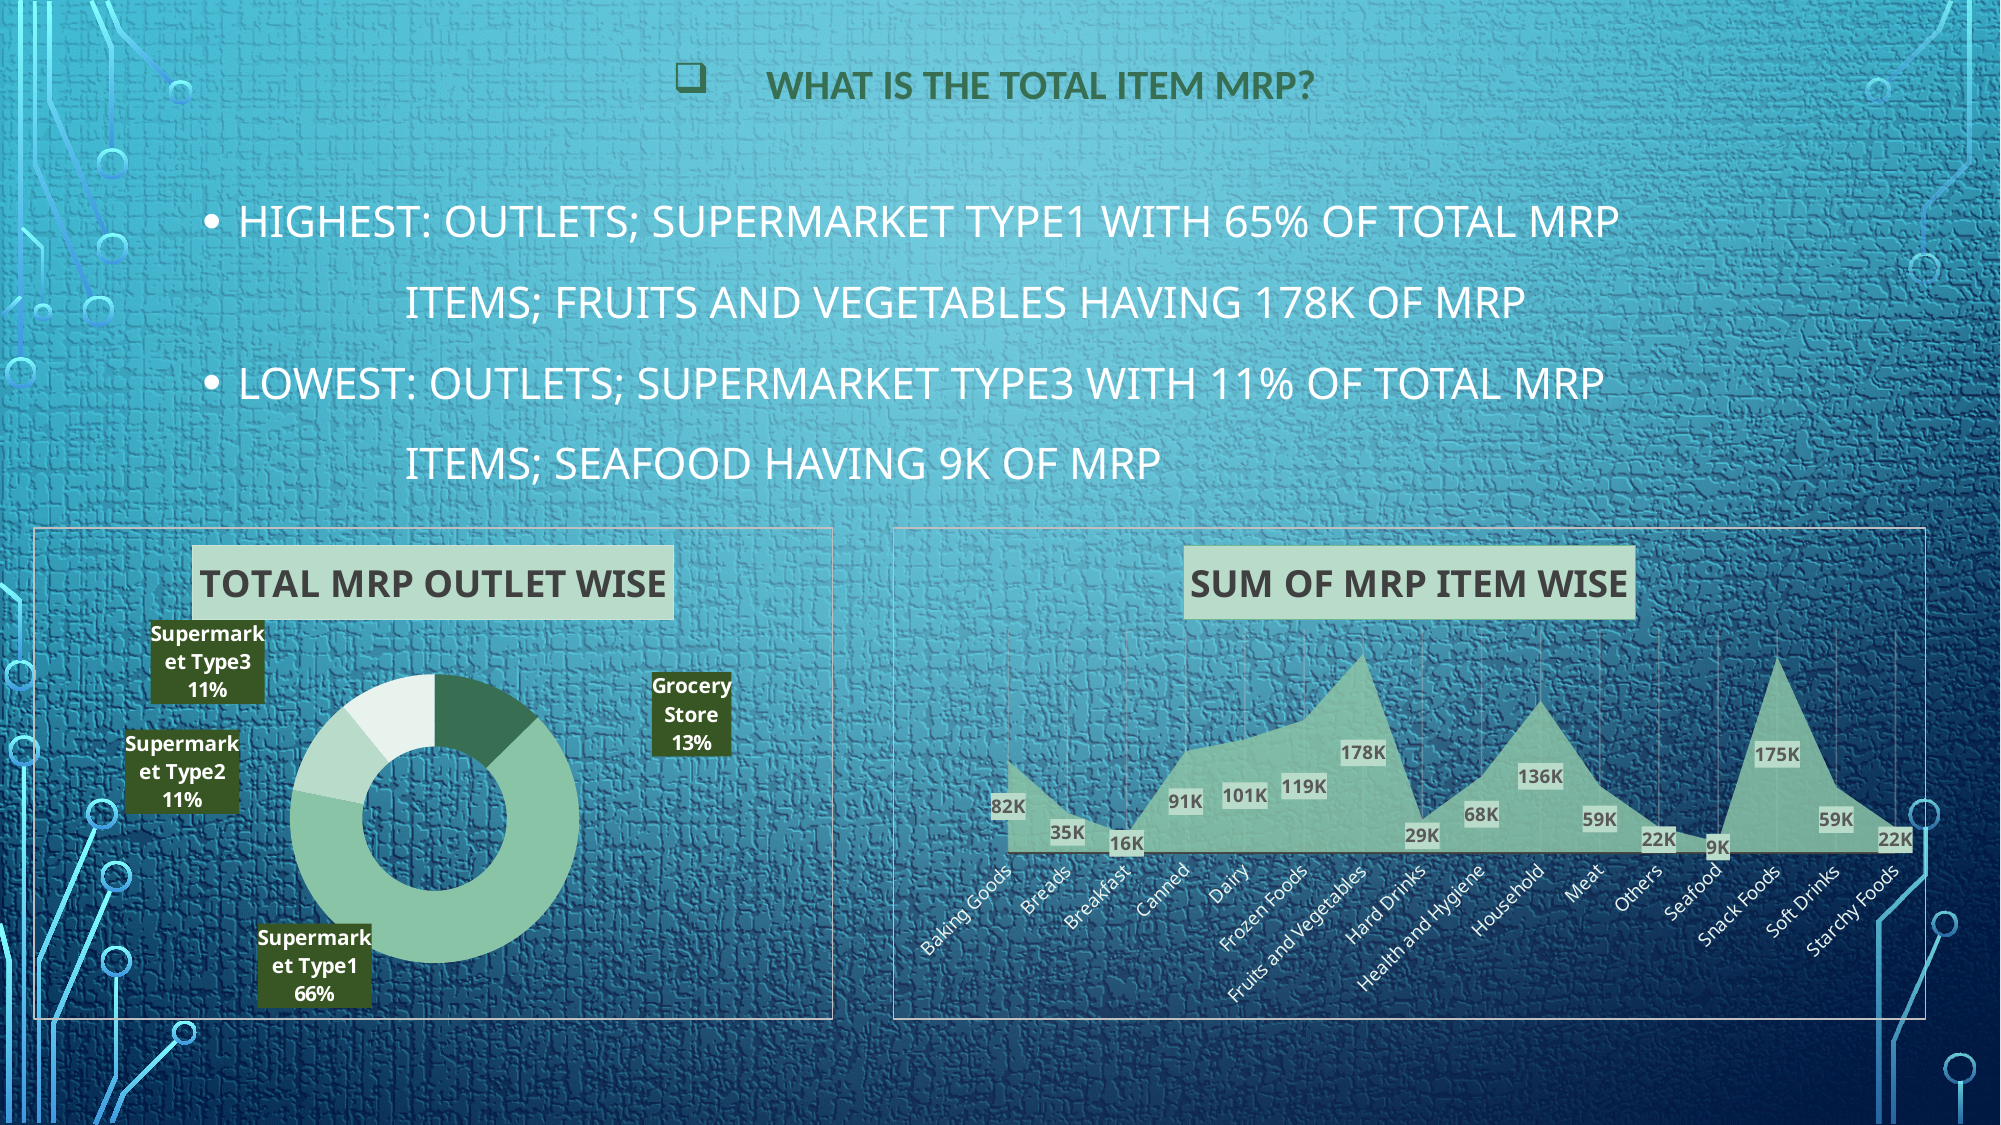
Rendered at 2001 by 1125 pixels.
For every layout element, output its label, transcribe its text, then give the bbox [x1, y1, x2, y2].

list HIGHEST: OUTLETS; SUPERMARKET TYPE1 WITH 65% OF TOTAL MRP ITEMS; FRUITS AND VEGETABLES HAVING 178K OF MRP LOWEST: OUTLETS; SUPERMARKET TYPE3 WITH 11% OF TOTAL MRP ITEMS; SEAFOOD HAVING 9K OF MRP [187, 176, 1813, 503]
title WHAT IS THE TOTAL ITEM MRP? [187, 25, 1813, 147]
chart [892, 526, 1927, 1020]
chart [33, 526, 834, 1020]
